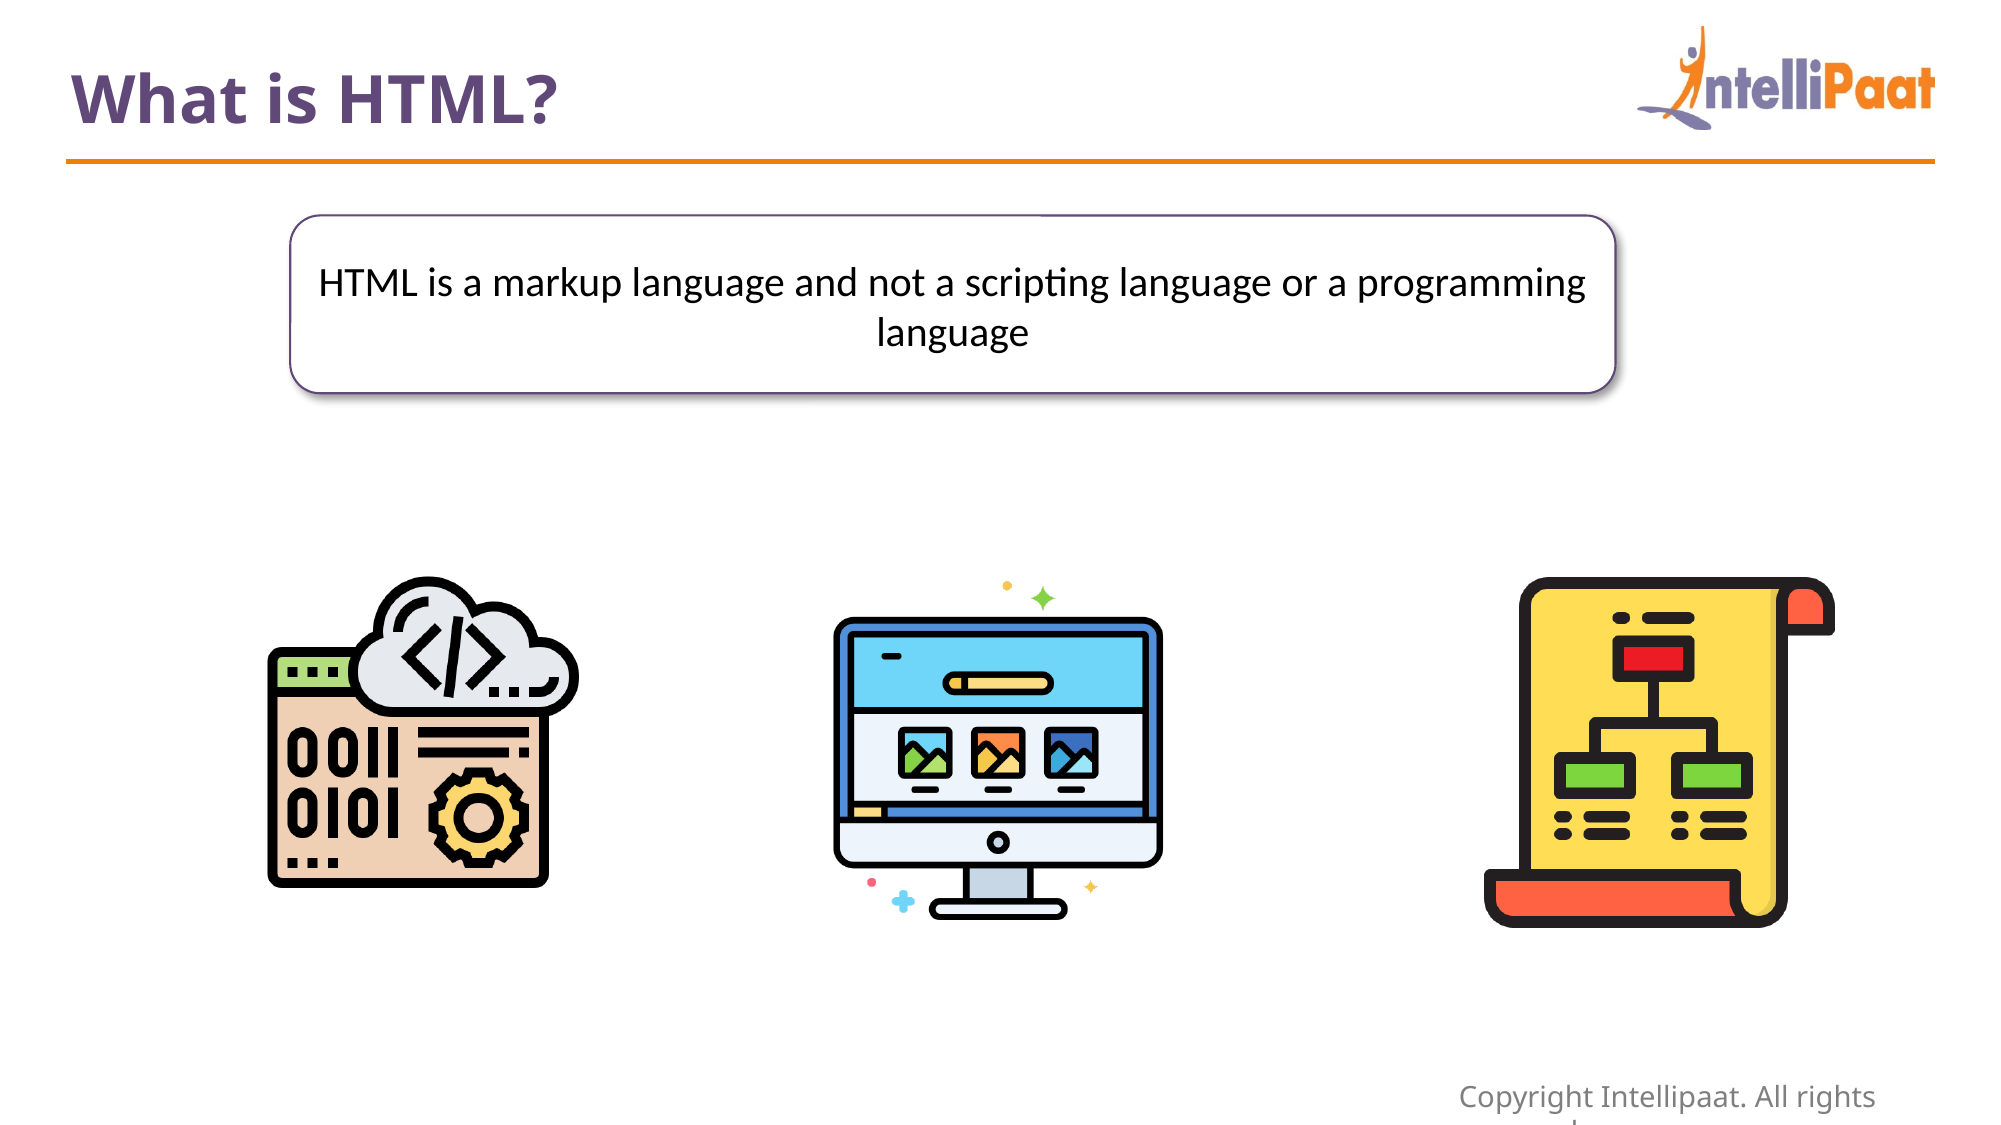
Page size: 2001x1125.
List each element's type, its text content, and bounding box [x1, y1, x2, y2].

picture [1637, 26, 1935, 130]
text_box HTML is a markup language and not a scripting language or a programming language [290, 215, 1616, 394]
picture [828, 581, 1168, 921]
text_box What is HTML? [71, 33, 1492, 160]
picture [1472, 565, 1846, 939]
picture [261, 570, 584, 893]
